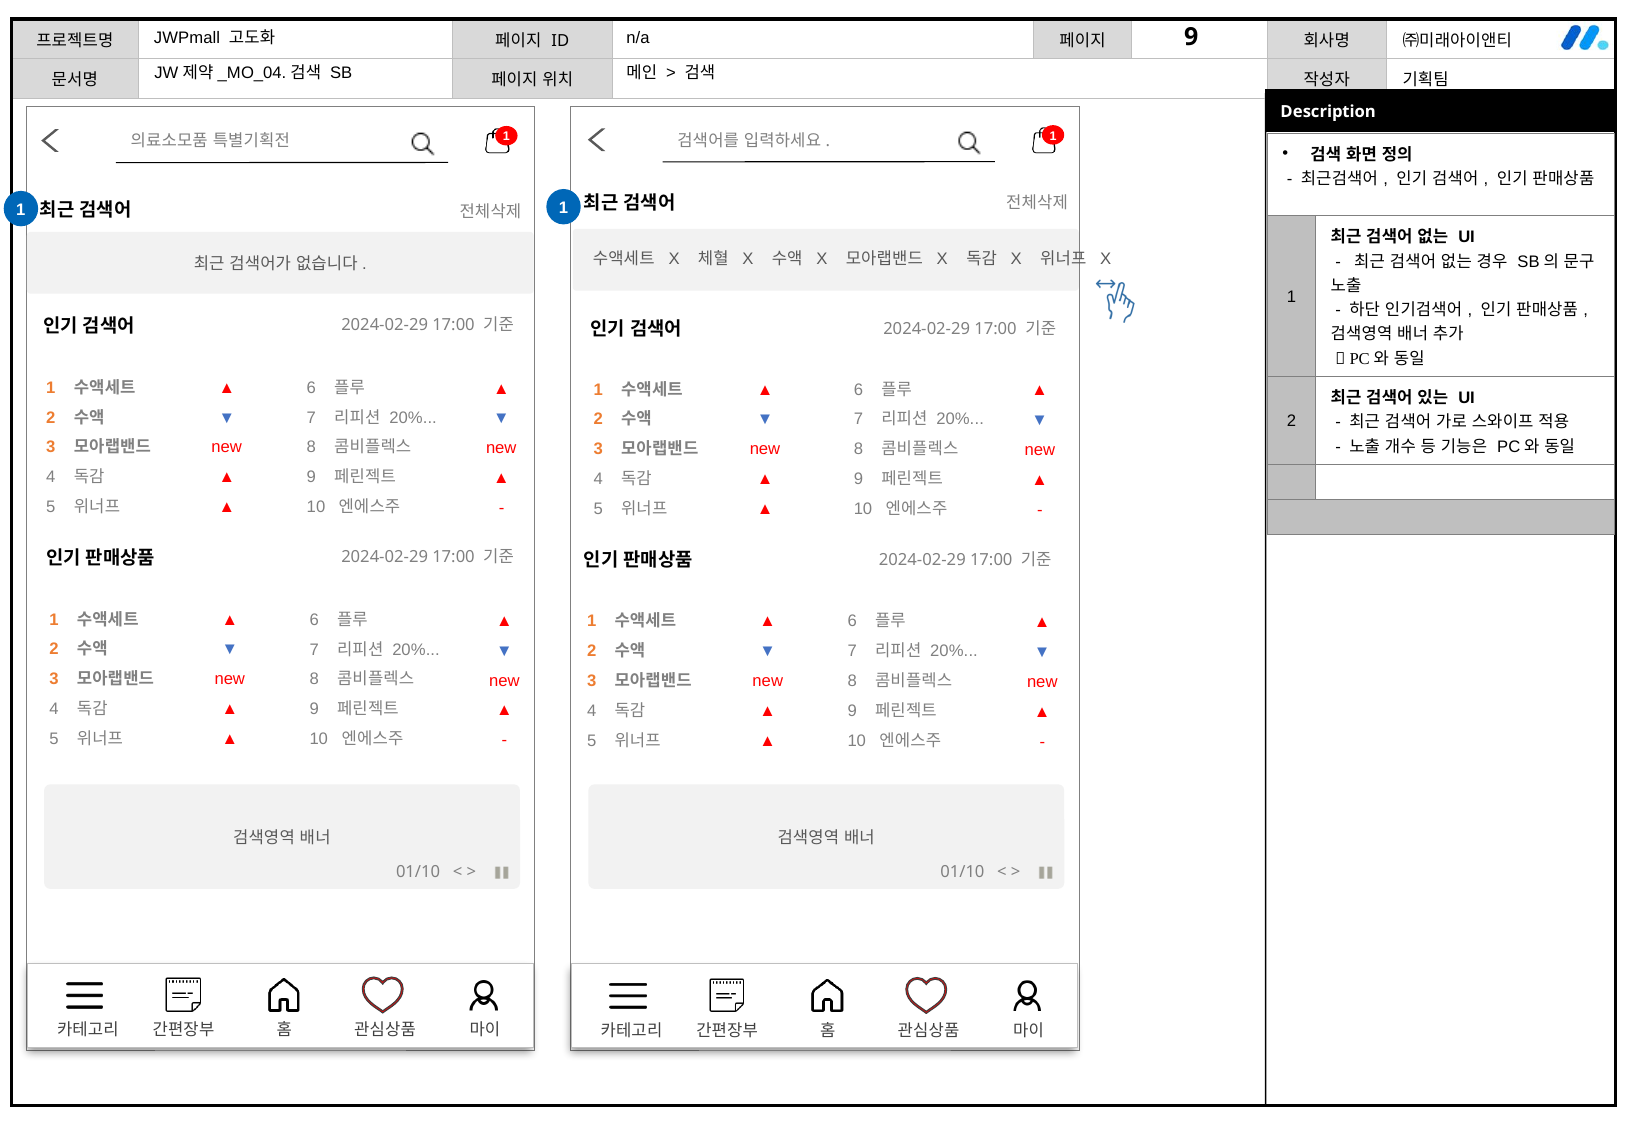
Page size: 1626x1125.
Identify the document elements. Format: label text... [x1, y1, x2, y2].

text_box 1 [2, 189, 40, 228]
text_box 1 [545, 187, 582, 226]
text_box JWPmall 고도화 [139, 19, 447, 54]
table_cell 2 [1268, 377, 1315, 464]
text_box n/a [611, 19, 1031, 54]
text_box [578, 541, 1134, 759]
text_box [40, 539, 596, 758]
table_cell [1268, 500, 1614, 534]
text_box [41, 121, 518, 163]
text_box 전체삭제 [421, 194, 528, 227]
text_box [575, 309, 1131, 529]
table_cell 최근 검색어 없는 UI - 최근 검색어 없는 경우 SB의 문구 노출 - 하단 인기검색어, 인기 판매상품, 검색영역 배너 추가  PC와 동일 [1316, 216, 1614, 376]
text_box 전체삭제 [967, 185, 1075, 218]
picture [1556, 21, 1614, 52]
table_cell [1316, 465, 1614, 499]
text_box 최근 검색어가 없습니다. [26, 231, 534, 294]
table_cell 최근 검색어 있는 UI - 최근 검색어 가로 스와이프 적용 - 노출 개수 등 기능은 PC와 동일 [1316, 377, 1614, 464]
table_cell 1 [1268, 216, 1315, 376]
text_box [588, 784, 1065, 889]
text_box 수액세트 X 체혈 X 수액 X 모아랩밴드 X 독감 X 위너프 X [578, 240, 1177, 276]
table_header 검색 화면 정의 - 최근검색어, 인기 검색어, 인기 판매상품 [1268, 134, 1614, 215]
text_box JW제약_MO_04.검색 SB [139, 54, 447, 90]
text_box 메인 > 검색 [611, 54, 1263, 90]
picture [1073, 259, 1157, 343]
text_box [572, 228, 1079, 291]
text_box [44, 784, 521, 889]
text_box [587, 120, 1065, 162]
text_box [27, 963, 534, 1048]
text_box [571, 963, 1077, 1048]
text_box 최근 검색어 [33, 192, 217, 227]
table_cell [1268, 465, 1315, 499]
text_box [37, 307, 593, 526]
text_box 최근 검색어 [578, 184, 762, 219]
